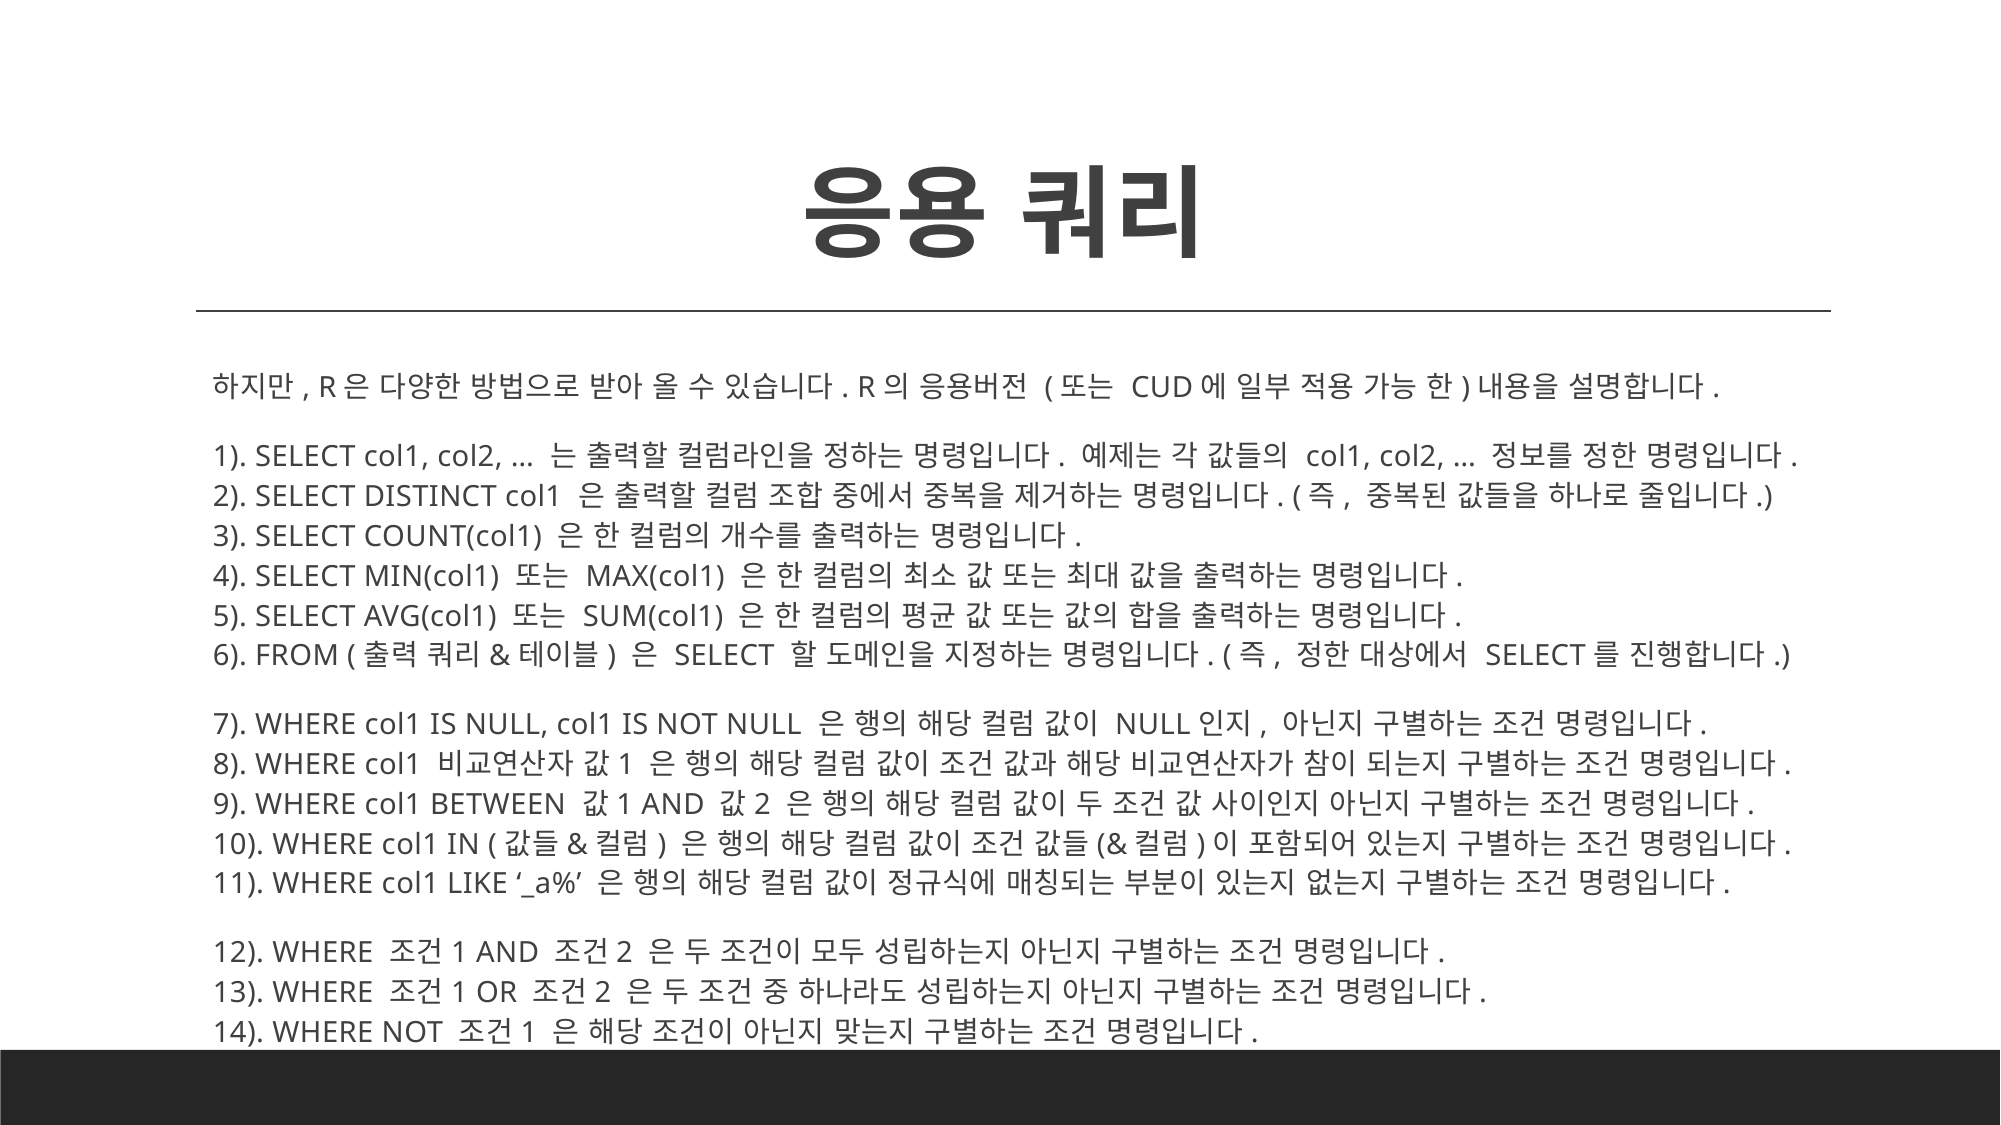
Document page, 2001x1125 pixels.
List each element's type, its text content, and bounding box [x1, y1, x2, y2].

title 응용 쿼리 [180, 47, 1830, 285]
list 하지만, R은 다양한 방법으로 받아 올 수 있습니다. R의 응용버전 (또는 CUD에 일부 적용 가능 한)내용을 설명합니다. 1). SELECT col1, col2, … 는 출력할 컬럼라인을 정하는 명령입니다. 예제는 각 값들의 col1, col2, … 정보를 정한 명령입니다. 2). SELECT DISTINCT col1 은 출력할 컬럼 조합 중에서 중복을 제거하는 명령입니다. (즉, 중복된 값들을 하나로 줄입니다.) 3). SELECT COUNT(col1) 은 한 컬럼의 개수를 출력하는 명령입니다. 4). SELECT MIN(col1) 또는 MAX(col1) 은 한 컬럼의 최소 값 또는 최대 값을 출력하는 명령입니다. 5). SELECT AVG(col1) 또는 SUM(col1) 은 한 컬럼의 평균 값 또는 값의 합을 출력하는 명령입니다. 6). FROM (출력 쿼리&테이블) 은 SELECT 할 도메인을 지정하는 명령입니다. (즉, 정한 대상에서 SELECT를 진행합니다.) 7). WHERE col1 IS NULL, col1 IS NOT NULL 은 행의 해당 컬럼 값이 NULL인지, 아닌지 구별하는 조건 명령입니다. 8). WHERE col1 비교연산자 값1 은 행의 해당 컬럼 값이 조건 값과 해당 비교연산자가 참이 되는지 구별하는 조건 명령입니다. 9). WHERE col1 BETWEEN 값1 AND 값2 은 행의 해당 컬럼 값이 두 조건 값 사이인지 아닌지 구별하는 조건 명령입니다. 10). WHERE col1 IN (값들&컬럼) 은 행의 해당 컬럼 값이 조건 값들(&컬럼)이 포함되어 있는지 구별하는 조건 명령입니다. 11). WHERE col1 LIKE ‘_a%’ 은 행의 해당 컬럼 값이 정규식에 매칭되는 부분이 있는지 없는지 구별하는 조건 명령입니다. 12). WHERE 조건1 AND 조건2 은 두 조건이 모두 성립하는지 아닌지 구별하는 조건 명령입니다. 13). WHERE 조건1 OR 조건2 은 두 조건 중 하나라도 성립하는지 아닌지 구별하는 조건 명령입니다. 14). WHERE NOT 조건1 은 해당 조건이 아닌지 맞는지 구별하는 조건 명령입니다. [180, 345, 1864, 1046]
